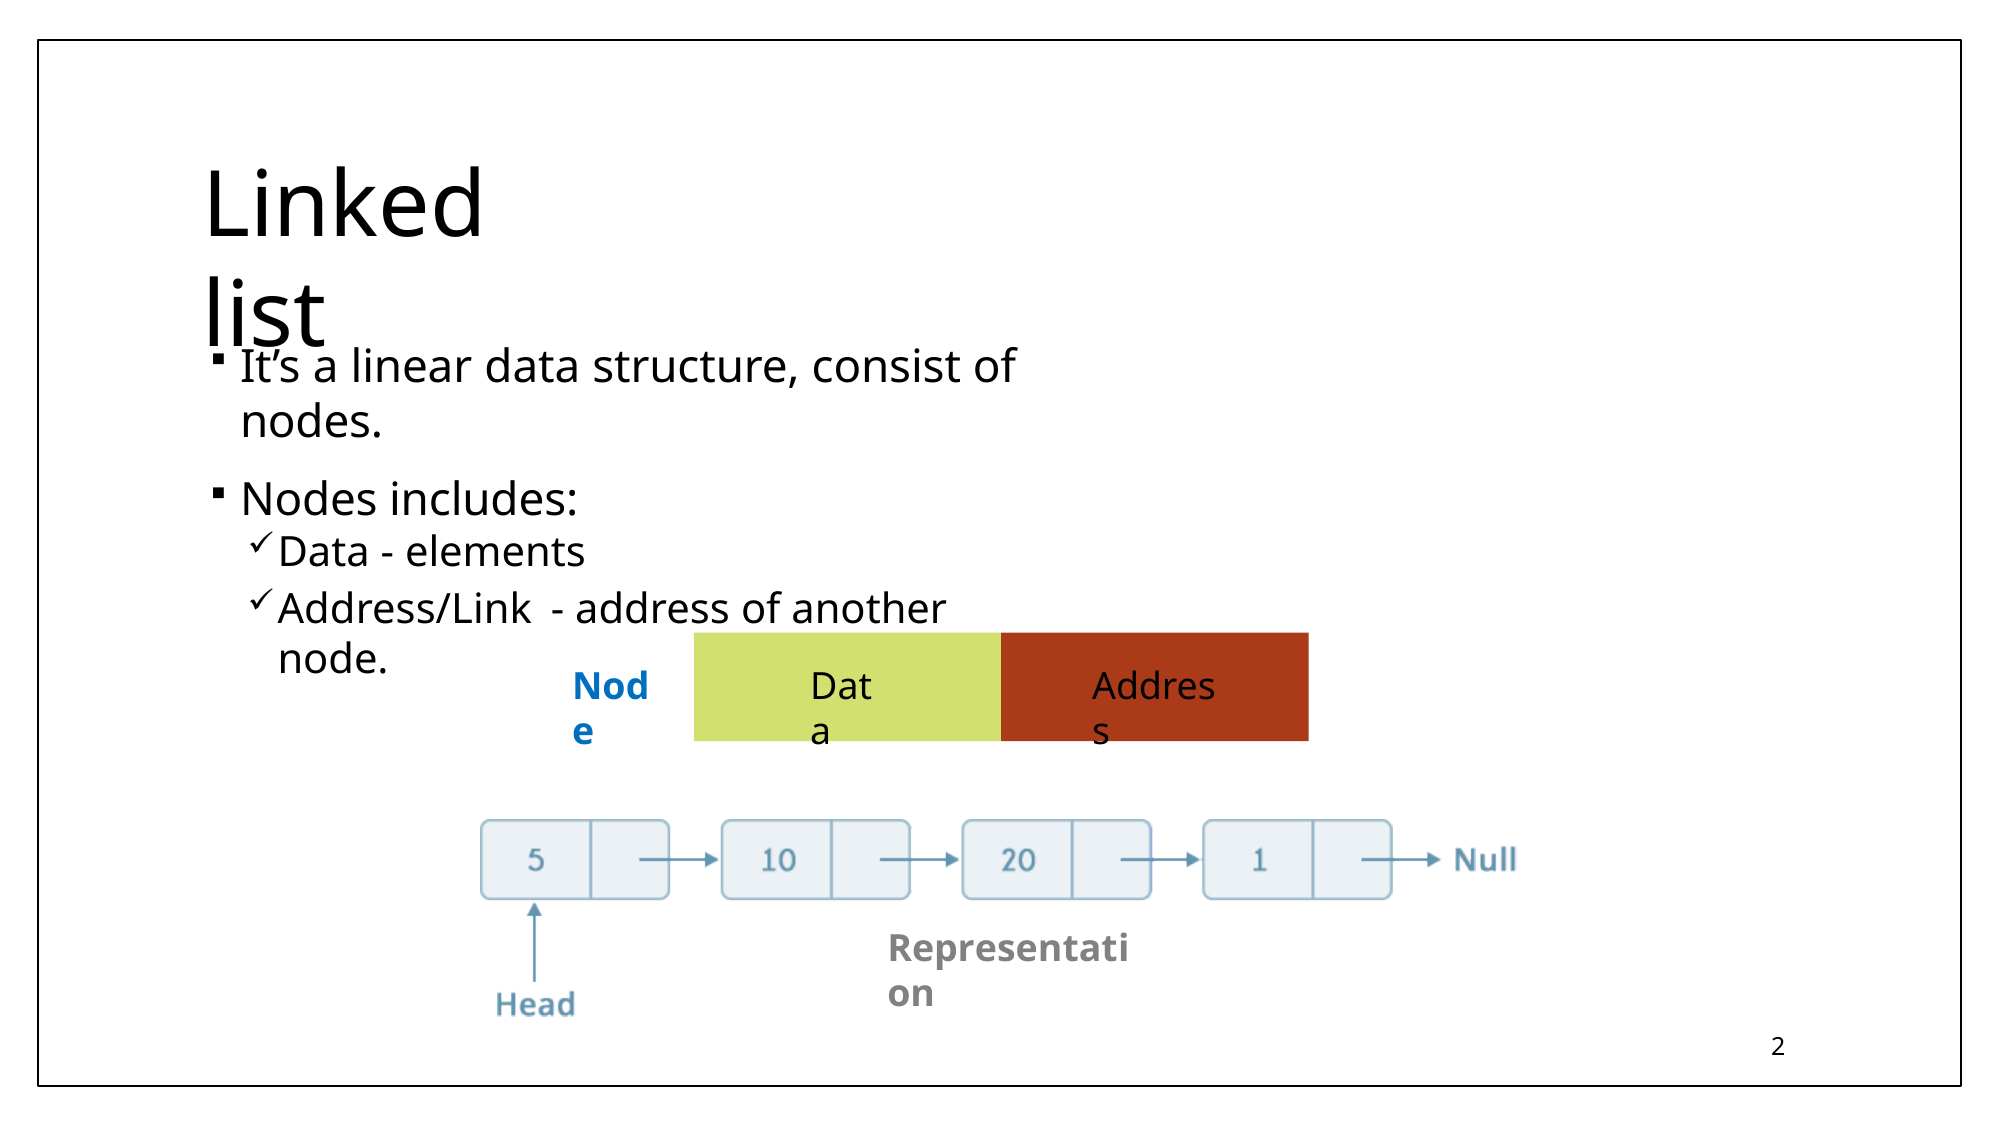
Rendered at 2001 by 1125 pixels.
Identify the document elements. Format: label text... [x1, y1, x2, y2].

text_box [693, 632, 1309, 742]
picture [479, 819, 1518, 1018]
text_box Node [570, 659, 663, 752]
text_box It’s a linear data structure, consist of nodes. Nodes includes: Data - elements Address/Link - address of another node. [207, 311, 1055, 683]
title Linked list [200, 142, 590, 365]
slide_number 2 [1764, 1038, 1802, 1125]
